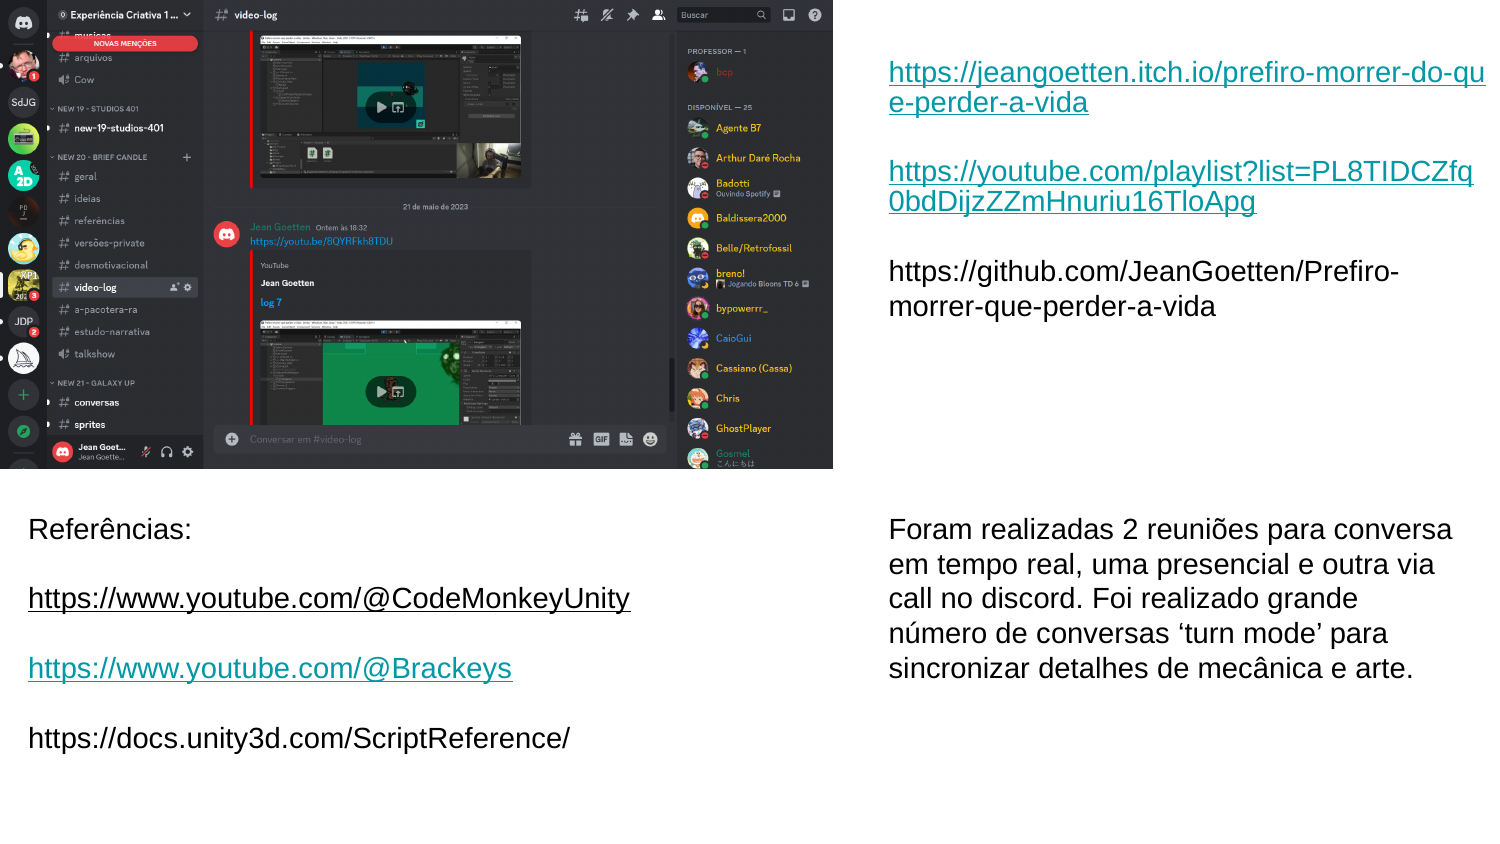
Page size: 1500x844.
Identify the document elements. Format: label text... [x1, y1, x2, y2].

picture [0, 0, 834, 469]
text_box https://jeangoetten.itch.io/prefiro-morrer-do-que-perder-a-vida https://youtube.com/playlist?list=PL8TIDCZfq0bdDijzZZmHnuriu16TloApg https://github.com/JeanGoetten/Prefiro-morrer-que-perder-a-vida [873, 38, 1500, 279]
text_box Referências: https://www.youtube.com/@CodeMonkeyUnity https://www.youtube.com/@Brackeys https://docs.unity3d.com/ScriptReference/ [13, 494, 846, 770]
text_box Foram realizadas 2 reuniões para conversa em tempo real, uma presencial e outra via call no discord. Foi realizado grande número de conversas ‘turn mode’ para sincronizar detalhes de mecânica e arte. [873, 494, 1476, 700]
